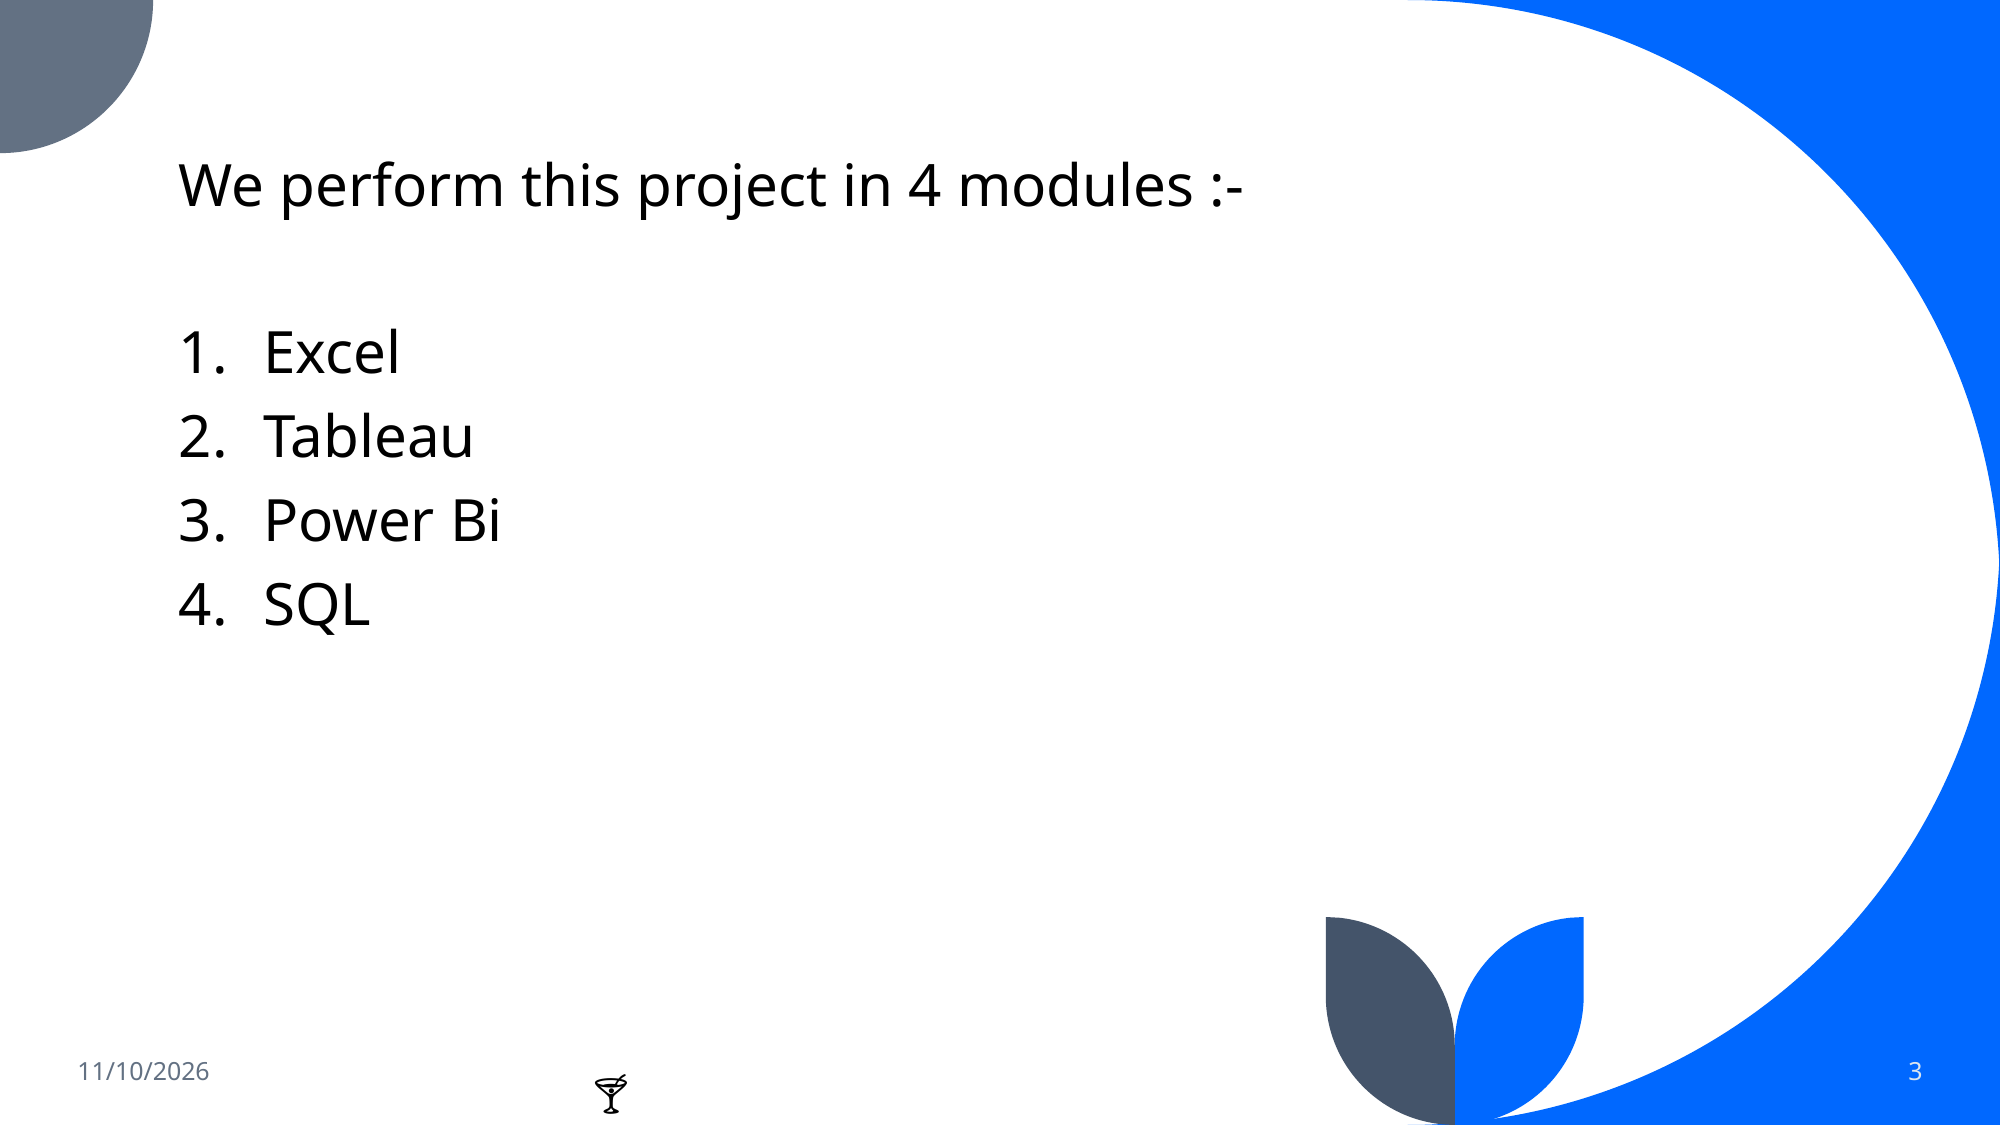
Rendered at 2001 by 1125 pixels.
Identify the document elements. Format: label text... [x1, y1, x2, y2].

list We perform this project in 4 modules :- Excel Tableau Power Bi SQL [163, 148, 1796, 884]
slide_number 3 [1665, 1042, 1938, 1103]
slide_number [62, 1042, 513, 1103]
text_box 🍔🍕🍟🌭🍾🍷🍸🍹🍺🍻🥂 [578, 1064, 1217, 1125]
